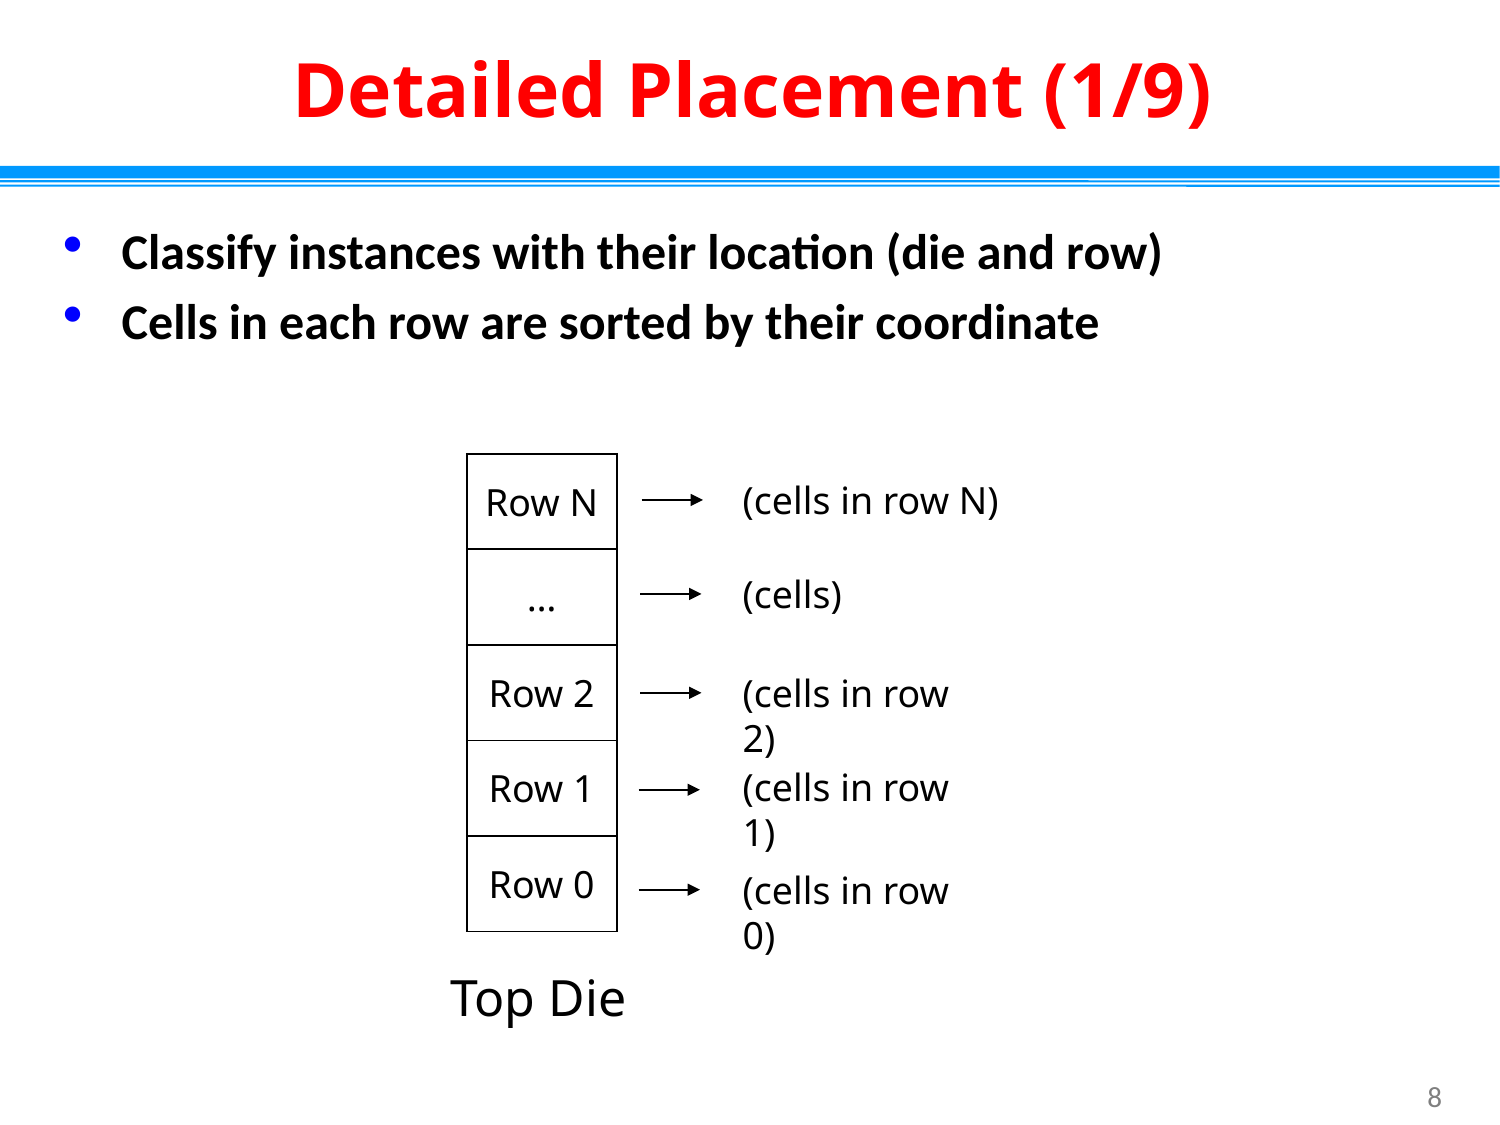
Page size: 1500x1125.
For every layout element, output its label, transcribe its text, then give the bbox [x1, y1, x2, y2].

list Classify instances with their location (die and row) Cells in each row are sorted by their coordinate [50, 212, 1352, 424]
text_box (cells) [728, 563, 861, 624]
text_box Top Die [435, 959, 645, 1034]
table_cell Row 0 [468, 837, 616, 931]
text_box (cells in row N) [727, 469, 1025, 530]
table_cell Row 1 [468, 741, 616, 835]
text_box (cells in row 2) [728, 662, 1003, 756]
table_cell … [468, 550, 616, 644]
table_cell Row 2 [468, 646, 616, 740]
title Detailed Placement (1/9) [48, 37, 1456, 138]
text_box (cells in row 0) [728, 859, 1003, 965]
text_box (cells in row 1) [728, 756, 1003, 859]
table_header Row N [468, 455, 616, 548]
